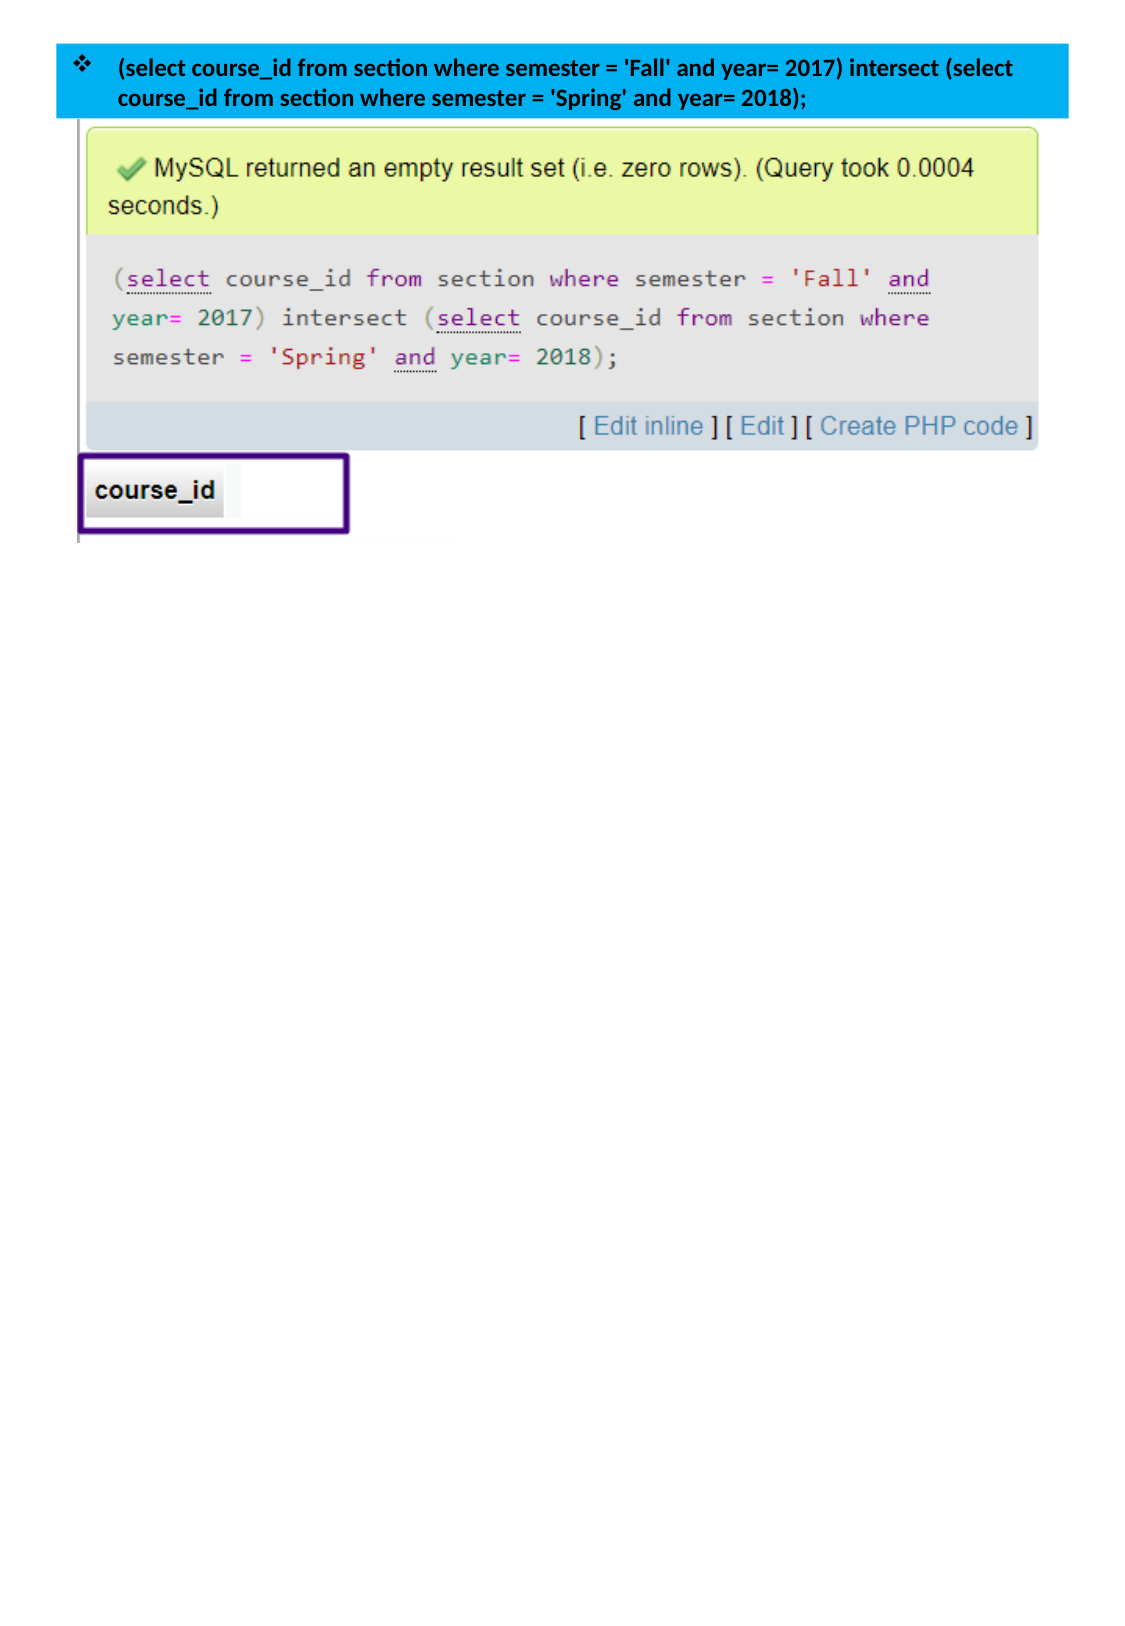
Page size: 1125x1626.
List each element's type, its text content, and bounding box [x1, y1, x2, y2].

picture [77, 119, 1048, 543]
text_box (select course_id from section where semester = 'Fall' and year= 2017) intersect (select course_id from section where semester = 'Spring' and year= 2018); [56, 43, 1069, 119]
